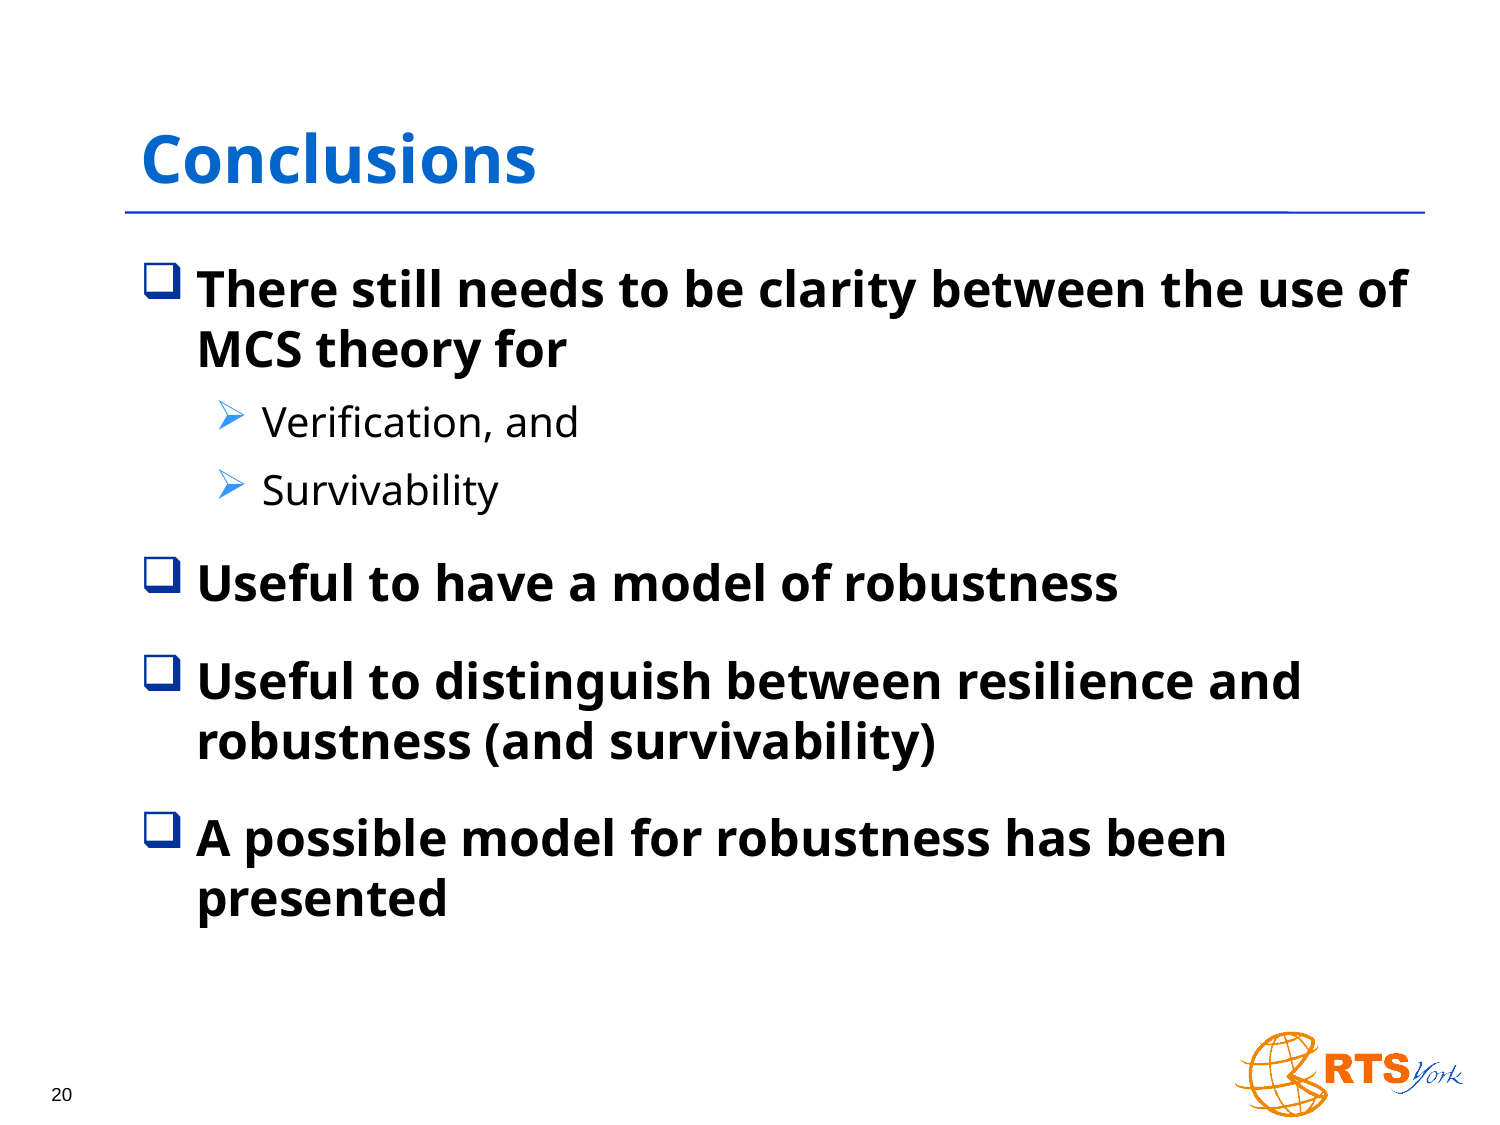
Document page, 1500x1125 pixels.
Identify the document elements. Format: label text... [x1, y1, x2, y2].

slide_number 20 [0, 1075, 88, 1116]
title Conclusions [124, 99, 1426, 215]
list There still needs to be clarity between the use of MCS theory for Verification, and Survivability Useful to have a model of robustness Useful to distinguish between resilience and robustness (and survivability) A possible model for robustness has been presented [124, 249, 1426, 1063]
picture [1224, 988, 1487, 1125]
